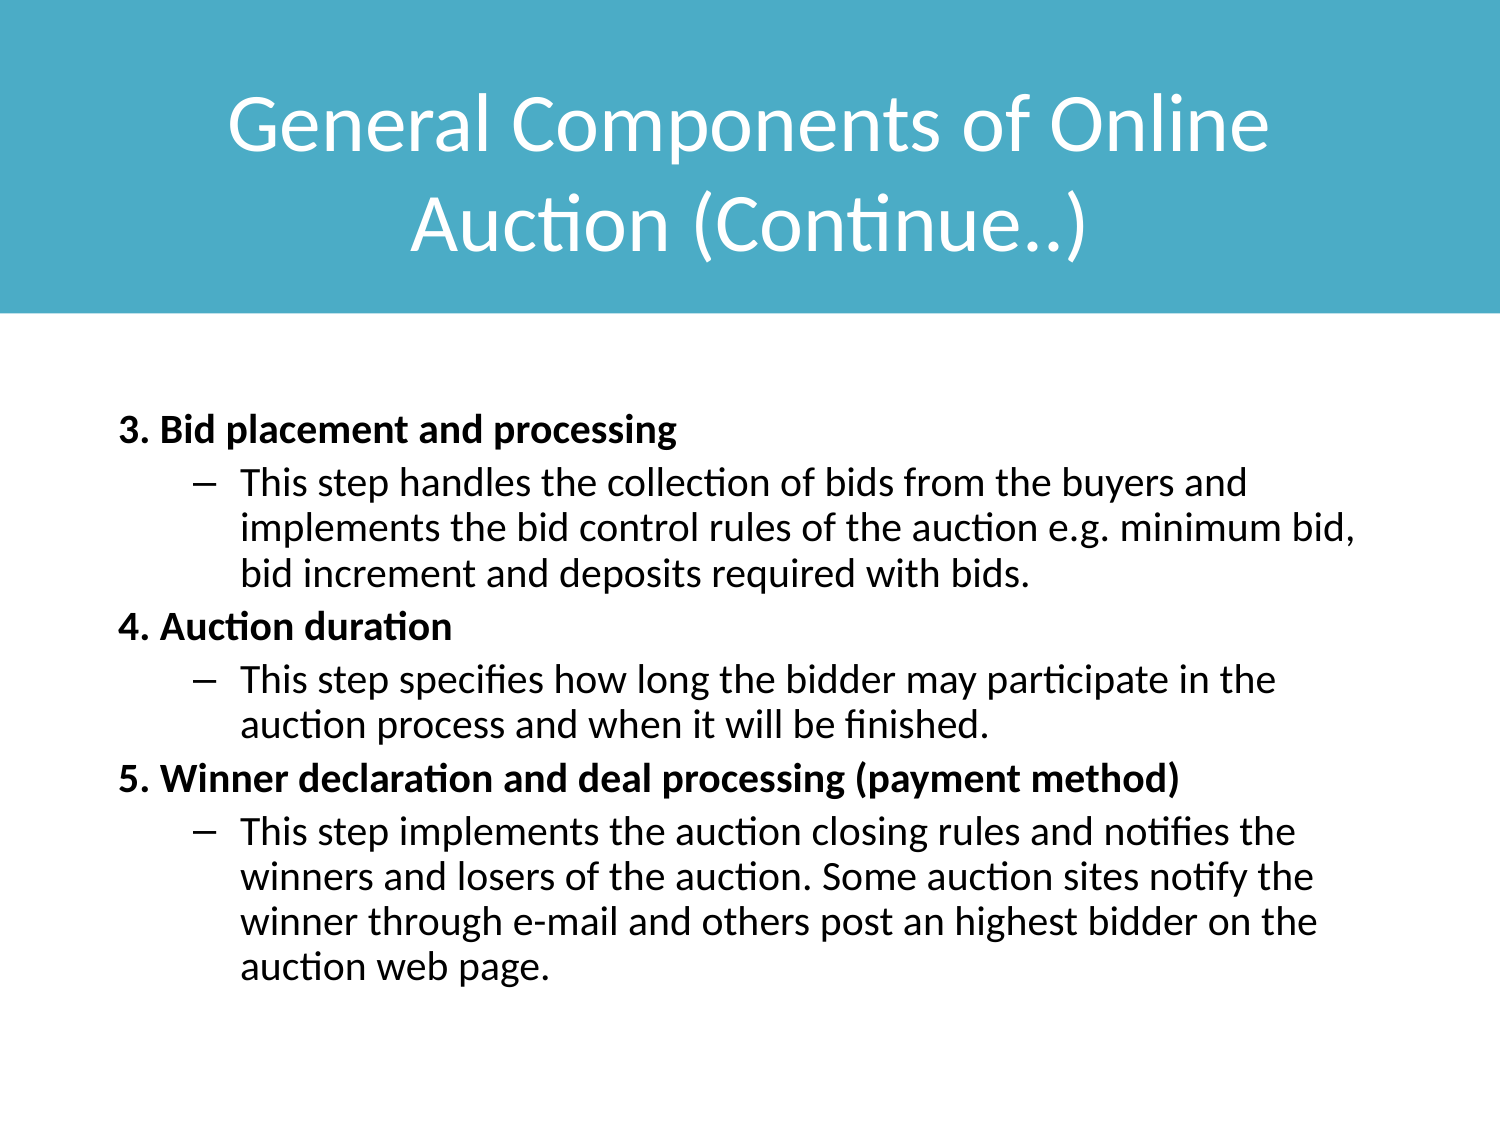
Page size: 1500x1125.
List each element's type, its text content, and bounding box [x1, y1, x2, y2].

text_box [0, 0, 1500, 316]
list 3. Bid placement and processing This step handles the collection of bids from the buyers and implements the bid control rules of the auction e.g. minimum bid, bid increment and deposits required with bids. 4. Auction duration This step specifies how long the bidder may participate in the auction process and when it will be finished. 5. Winner declaration and deal processing (payment method) This step implements the auction closing rules and notifies the winners and losers of the auction. Some auction sites notify the winner through e-mail and others post an highest bidder on the auction web page. [103, 399, 1397, 1014]
title General Components of Online Auction (Continue..) [103, 59, 1397, 278]
